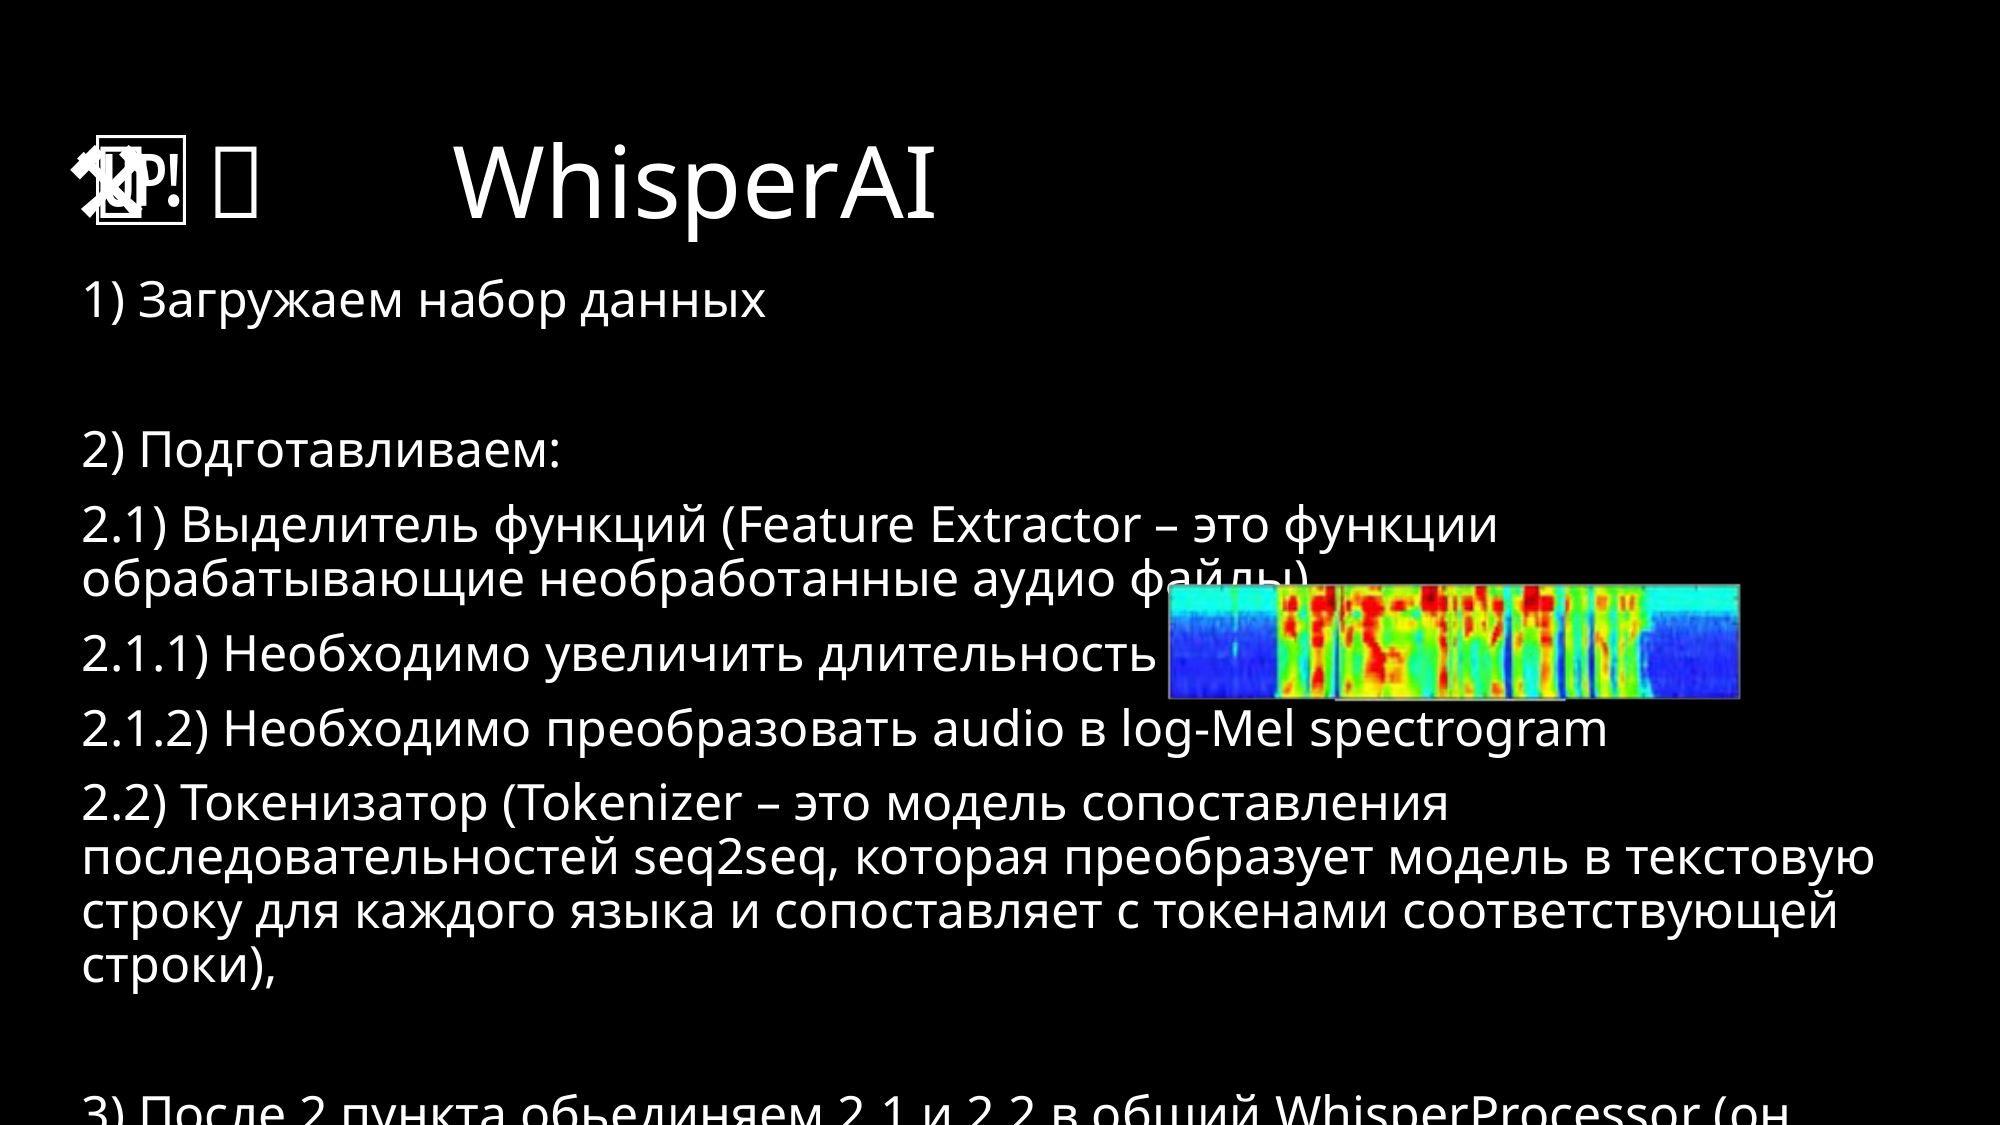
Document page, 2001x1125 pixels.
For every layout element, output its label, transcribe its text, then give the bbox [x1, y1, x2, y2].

picture [1163, 575, 1756, 711]
list 1) Загружаем набор данных 2) Подготавливаем: 2.1) Выделитель функций (Feature Extractor – это функции обрабатывающие необработанные аудио файлы), 2.1.1) Необходимо увеличить длительность аудио до 30 сек 2.1.2) Необходимо преобразовать audio в log-Mel spectrogram 2.2) Токенизатор (Tokenizer – это модель сопоставления последовательностей seq2seq, которая преобразует модель в текстовую строку для каждого языка и сопоставляет с токенами соответствующей строки), 3) После 2 пункта обьединяем 2.1 и 2.2 в общий WhisperProcessor (он является прогнозом модели и входом для аудио файлов) [66, 267, 1969, 1088]
title ❔ ⚒ 🆙 WhisperAI [50, 37, 1250, 335]
